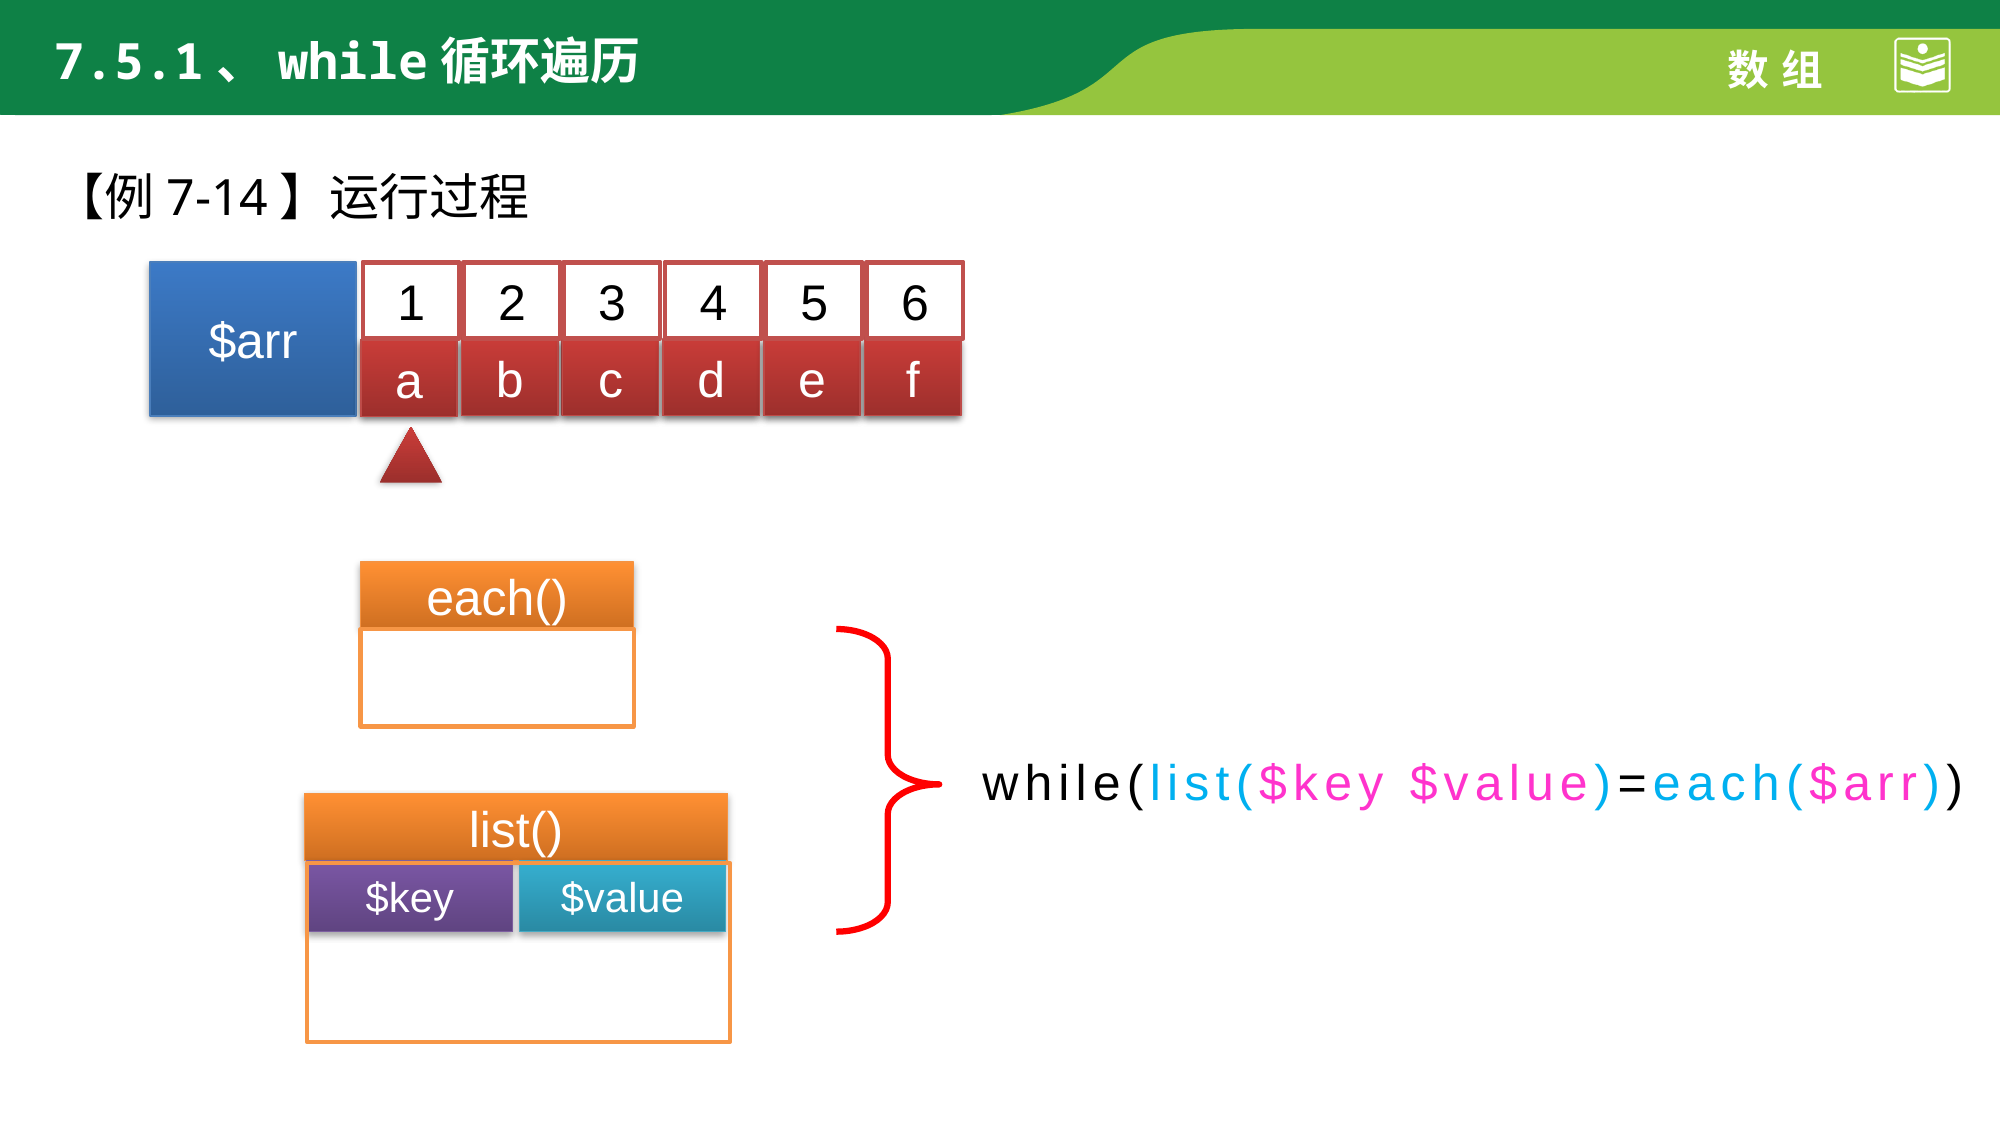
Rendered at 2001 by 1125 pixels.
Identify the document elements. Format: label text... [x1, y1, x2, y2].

text_box b [461, 339, 558, 416]
text_box c [562, 341, 658, 416]
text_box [360, 561, 634, 727]
text_box [0, 0, 2000, 116]
text_box $arr [149, 261, 357, 417]
text_box [305, 861, 732, 1044]
text_box 7.5.1、while循环遍历 [39, 21, 802, 97]
text_box 【例7-14】运行过程 [39, 128, 562, 233]
text_box 6 [865, 260, 965, 341]
text_box f [864, 339, 962, 416]
picture [1893, 37, 1951, 93]
text_box [379, 426, 443, 483]
text_box [836, 628, 940, 932]
text_box 数组 [1712, 36, 1838, 102]
text_box 2 [462, 260, 562, 341]
text_box while(list($key,$value)=each($arr)) [969, 742, 1977, 818]
text_box 5 [764, 260, 864, 341]
text_box a [360, 339, 457, 417]
text_box 3 [562, 260, 662, 341]
text_box [999, 28, 2000, 116]
text_box 1 [361, 260, 461, 341]
text_box d [662, 339, 759, 416]
text_box list() [304, 793, 728, 861]
text_box e [763, 341, 860, 416]
text_box 4 [663, 260, 764, 341]
